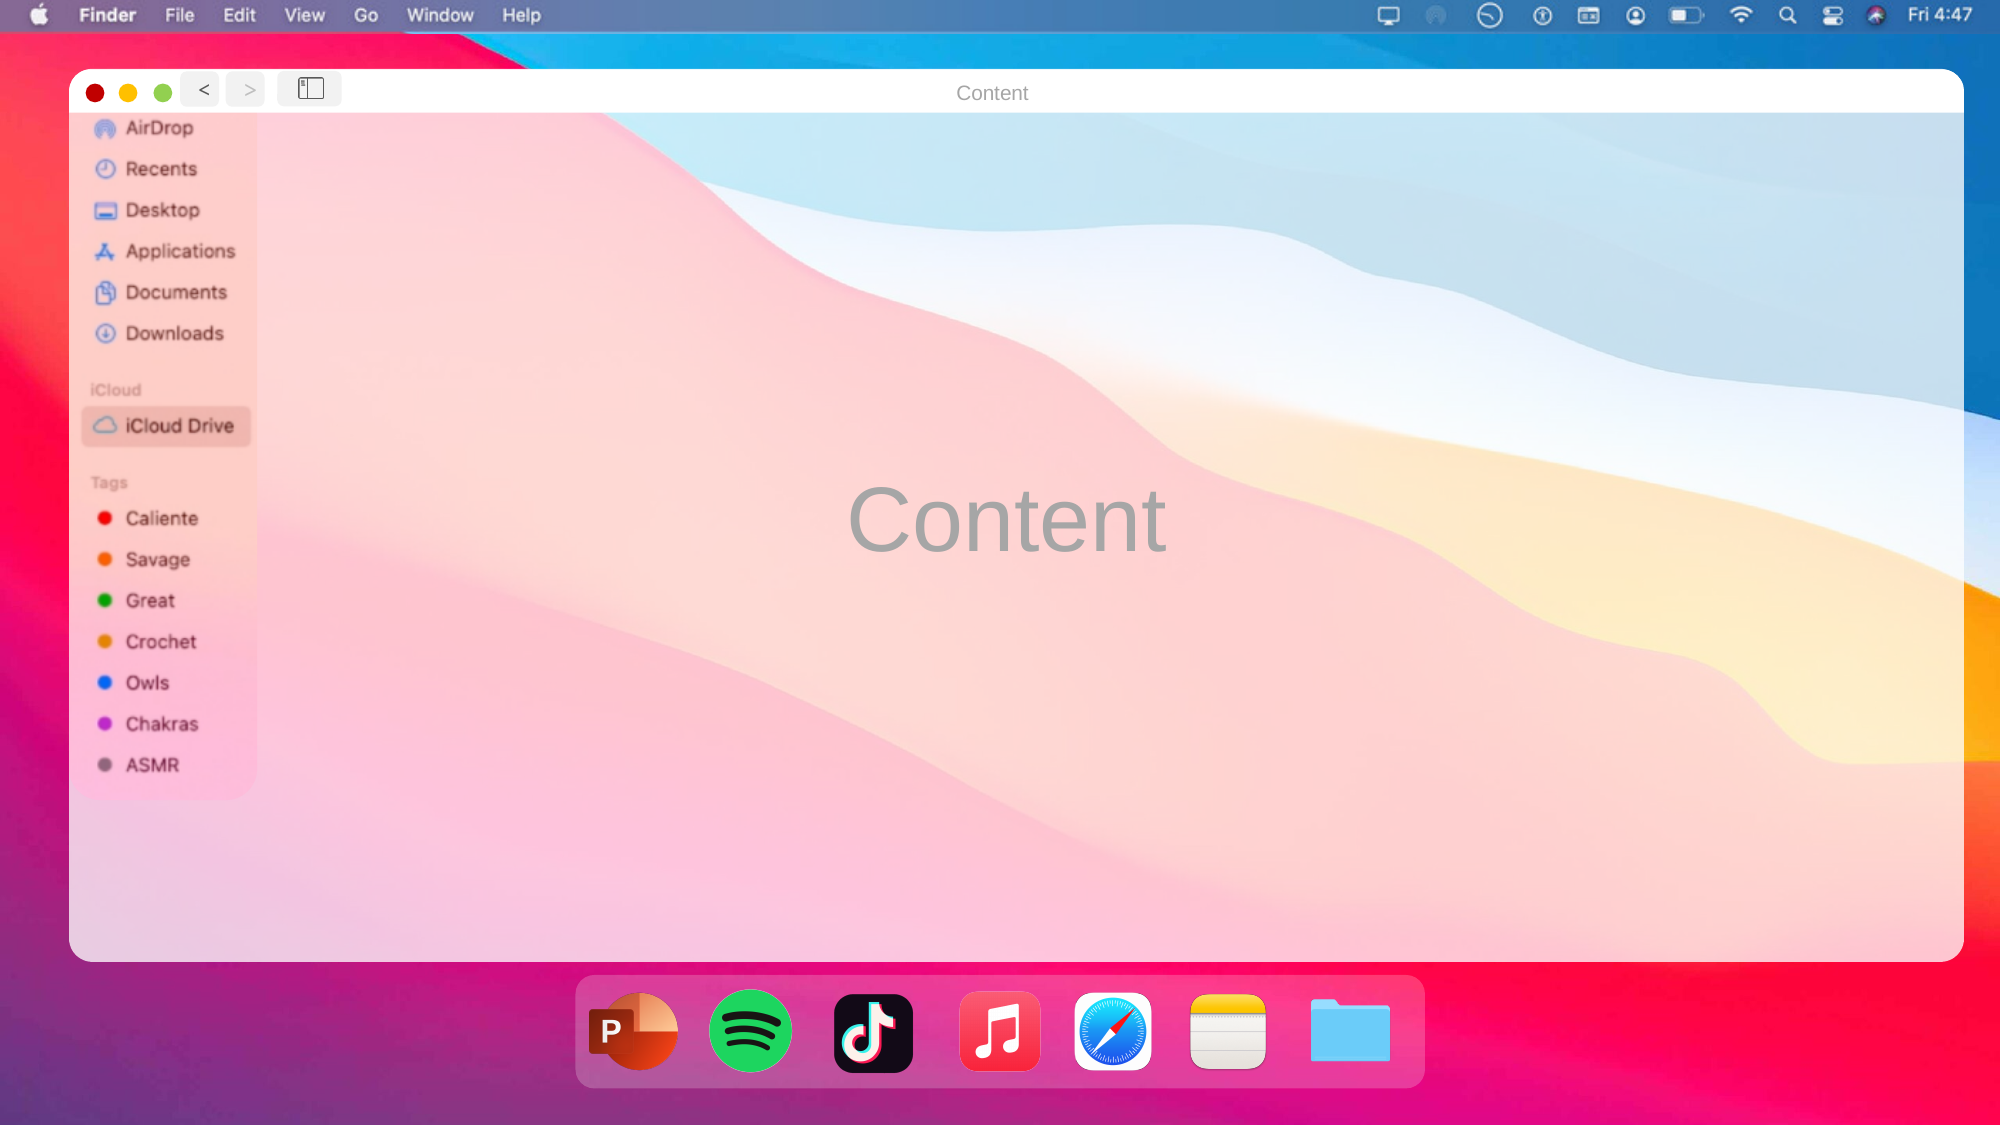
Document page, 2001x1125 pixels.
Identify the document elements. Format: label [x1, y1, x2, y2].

text_box [575, 974, 1425, 1089]
text_box [69, 68, 1964, 962]
picture [0, 0, 2000, 1125]
